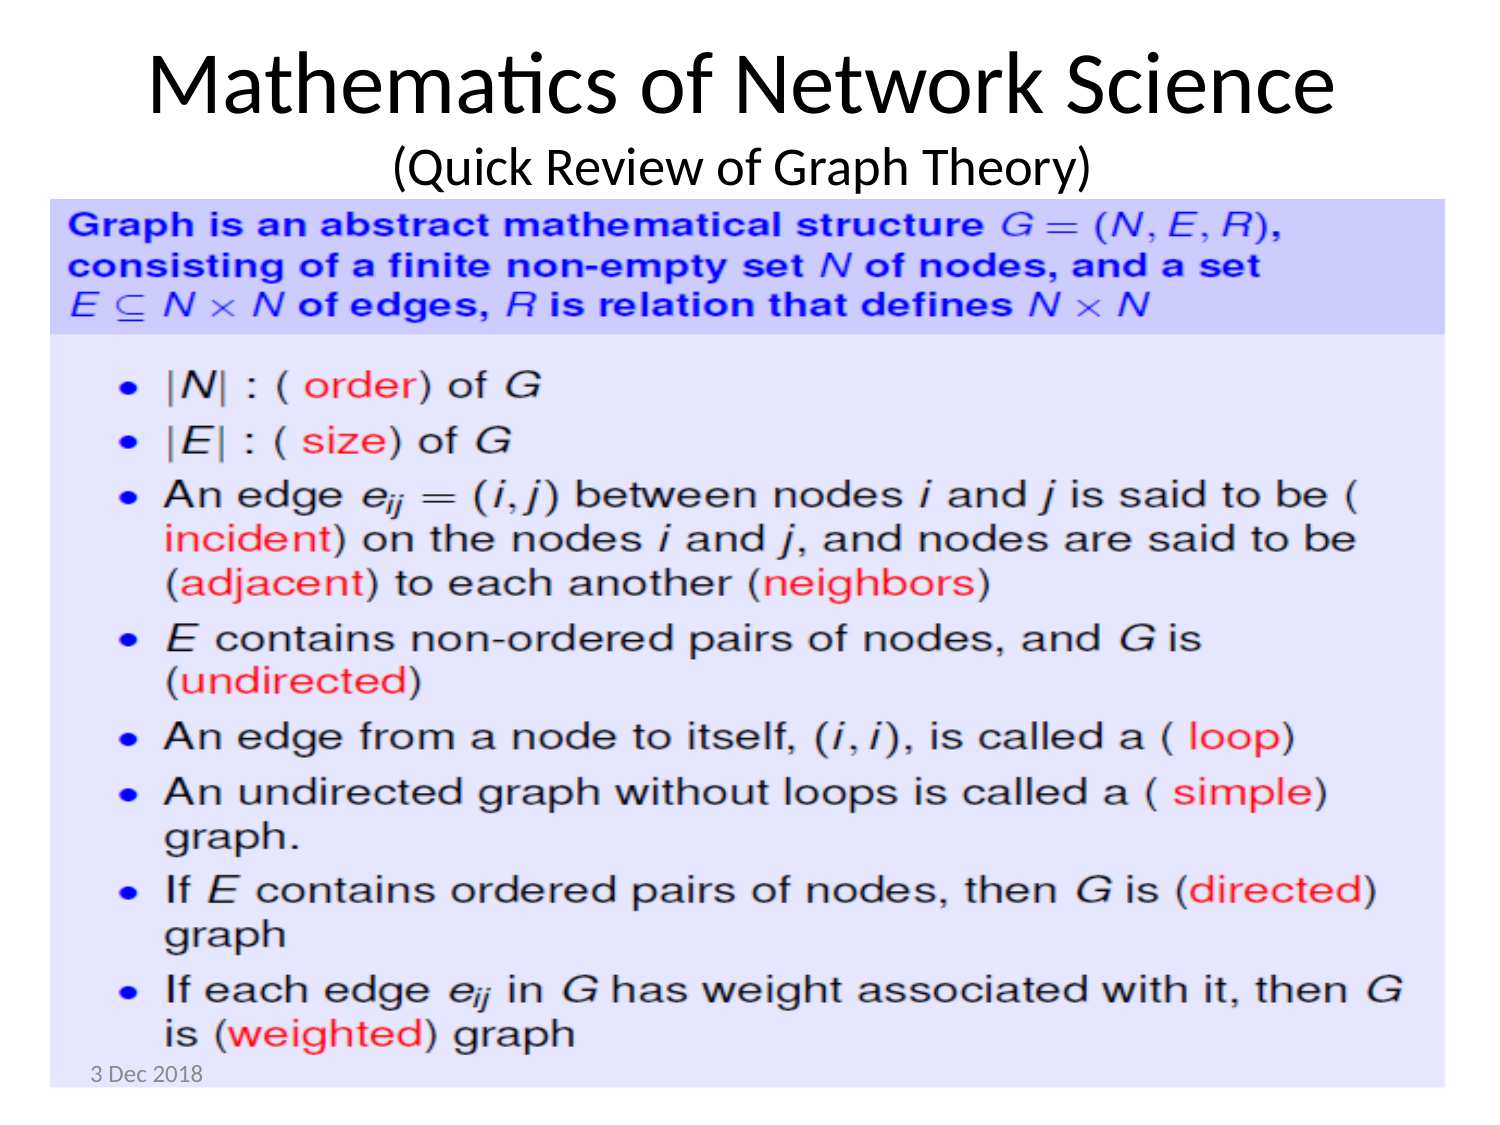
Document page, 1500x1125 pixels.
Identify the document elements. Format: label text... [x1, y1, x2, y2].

picture [49, 199, 1451, 1091]
title Mathematics of Network Science (Quick Review of Graph Theory) [67, 16, 1418, 198]
